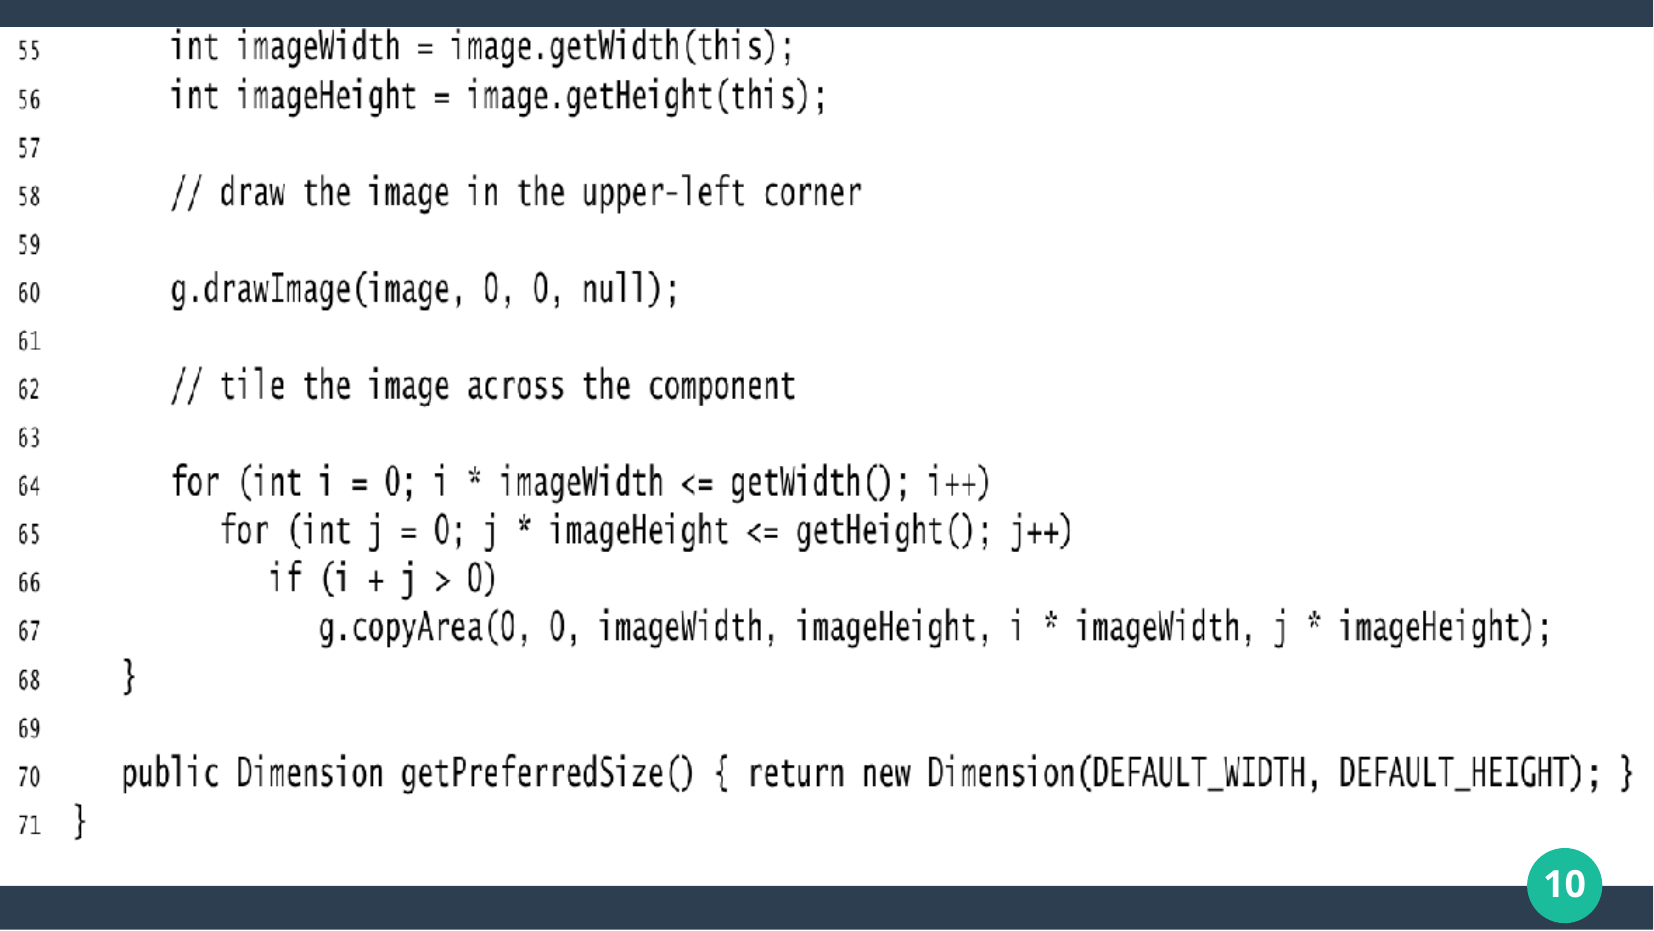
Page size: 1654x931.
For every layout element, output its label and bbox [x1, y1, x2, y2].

picture [0, 27, 1654, 845]
